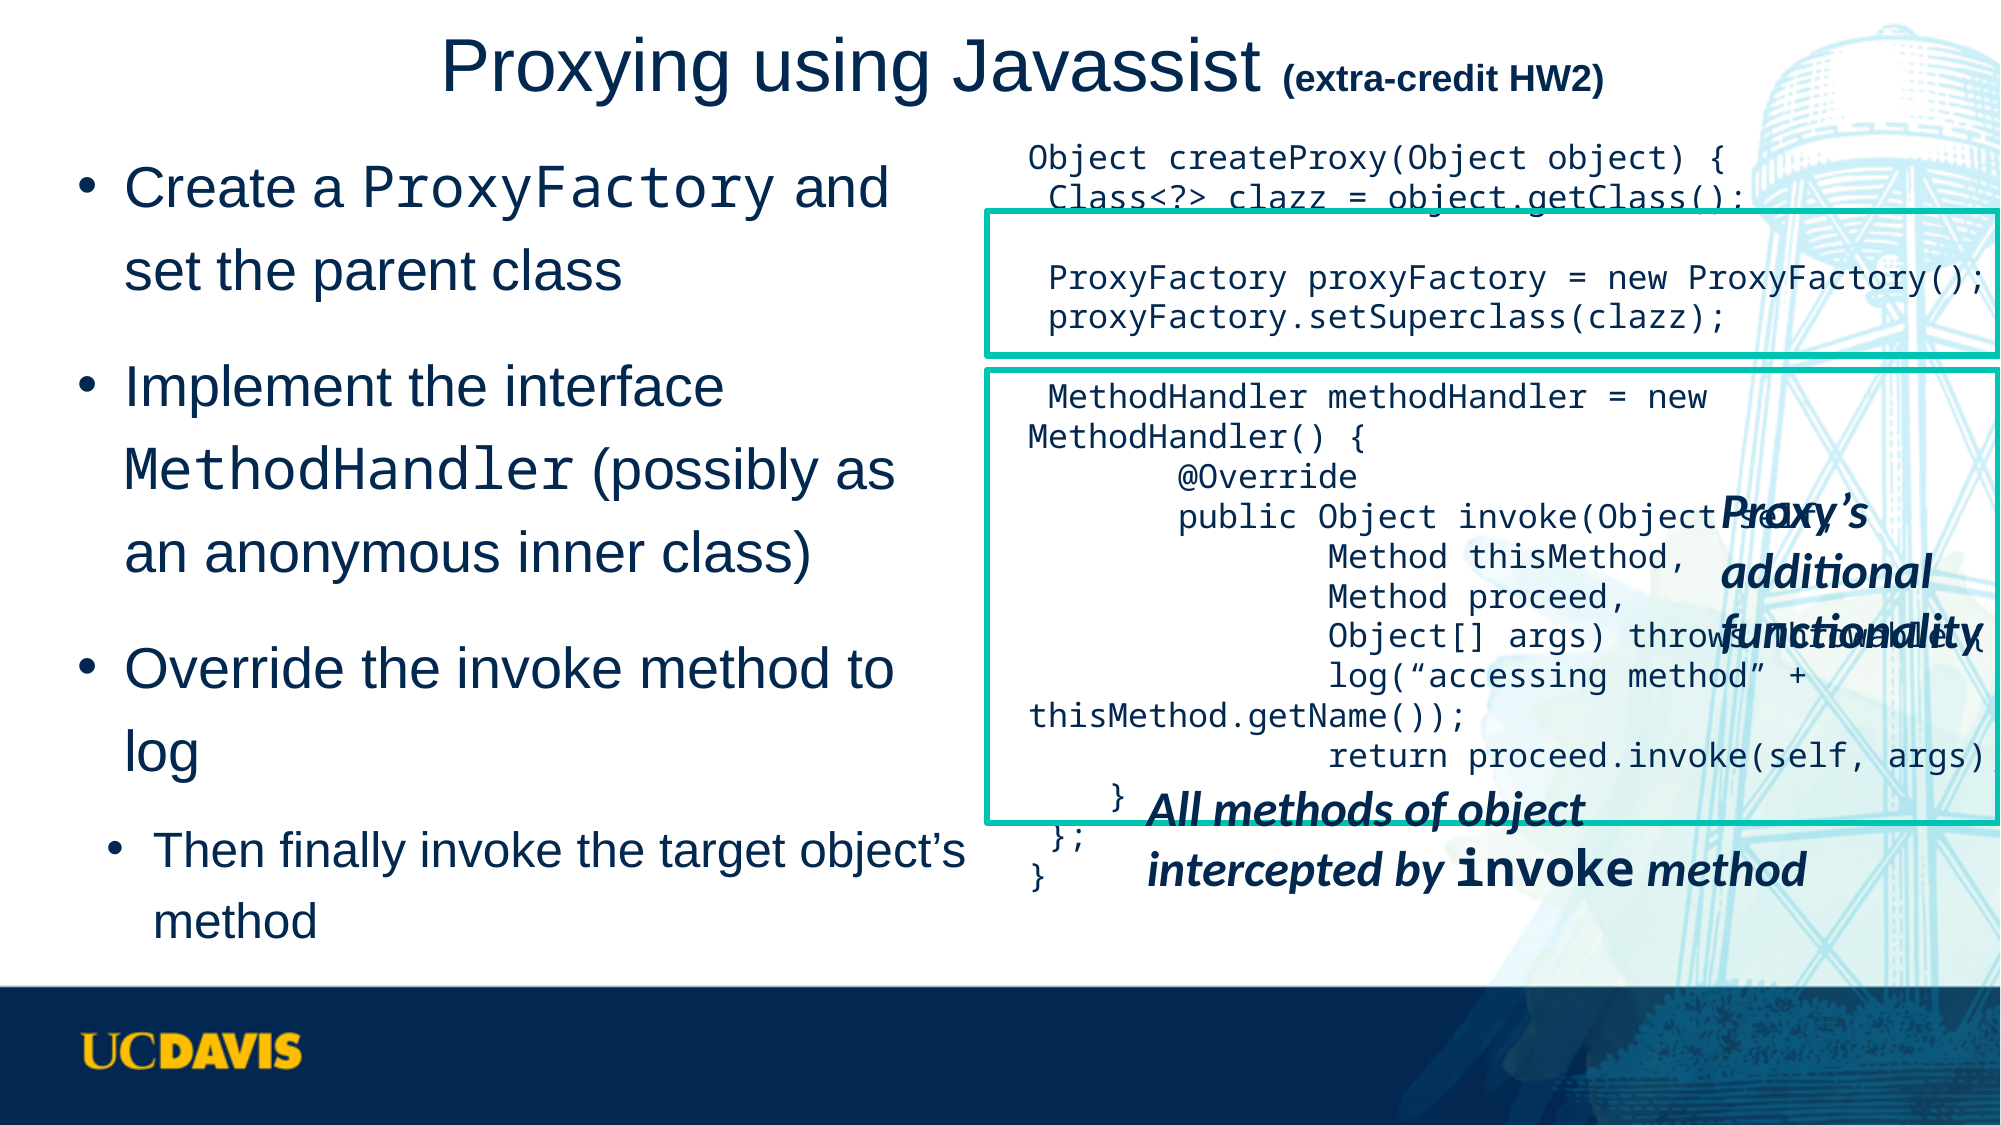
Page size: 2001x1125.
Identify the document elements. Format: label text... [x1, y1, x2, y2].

text_box All methods of object intercepted by invoke method [1132, 769, 1824, 904]
text_box [986, 370, 1999, 823]
title Proxying using Javassist (extra-credit HW2) [0, 0, 2000, 115]
list Create a ProxyFactory and set the parent class Implement the interface MethodHandler (possibly as an anonymous inner class) Override the invoke method to log Then finally invoke the target object’s method [62, 128, 987, 957]
picture [0, 0, 2001, 1125]
text_box [986, 210, 1999, 356]
text_box Proxy’s additional functionality [1705, 471, 1998, 666]
list Object createProxy(Object object) { Class<?> clazz = object.getClass(); ProxyFactory proxyFactory = new ProxyFactory(); proxyFactory.setSuperclass(clazz); MethodHandler methodHandler = new MethodHandler() { @Override public Object invoke(Object self, Method thisMethod, Method proceed, Object[] args) throws Throwable { log(“accessing method” + thisMethod.getName()); return proceed.invoke(self, args); } }; } [1013, 128, 2000, 957]
